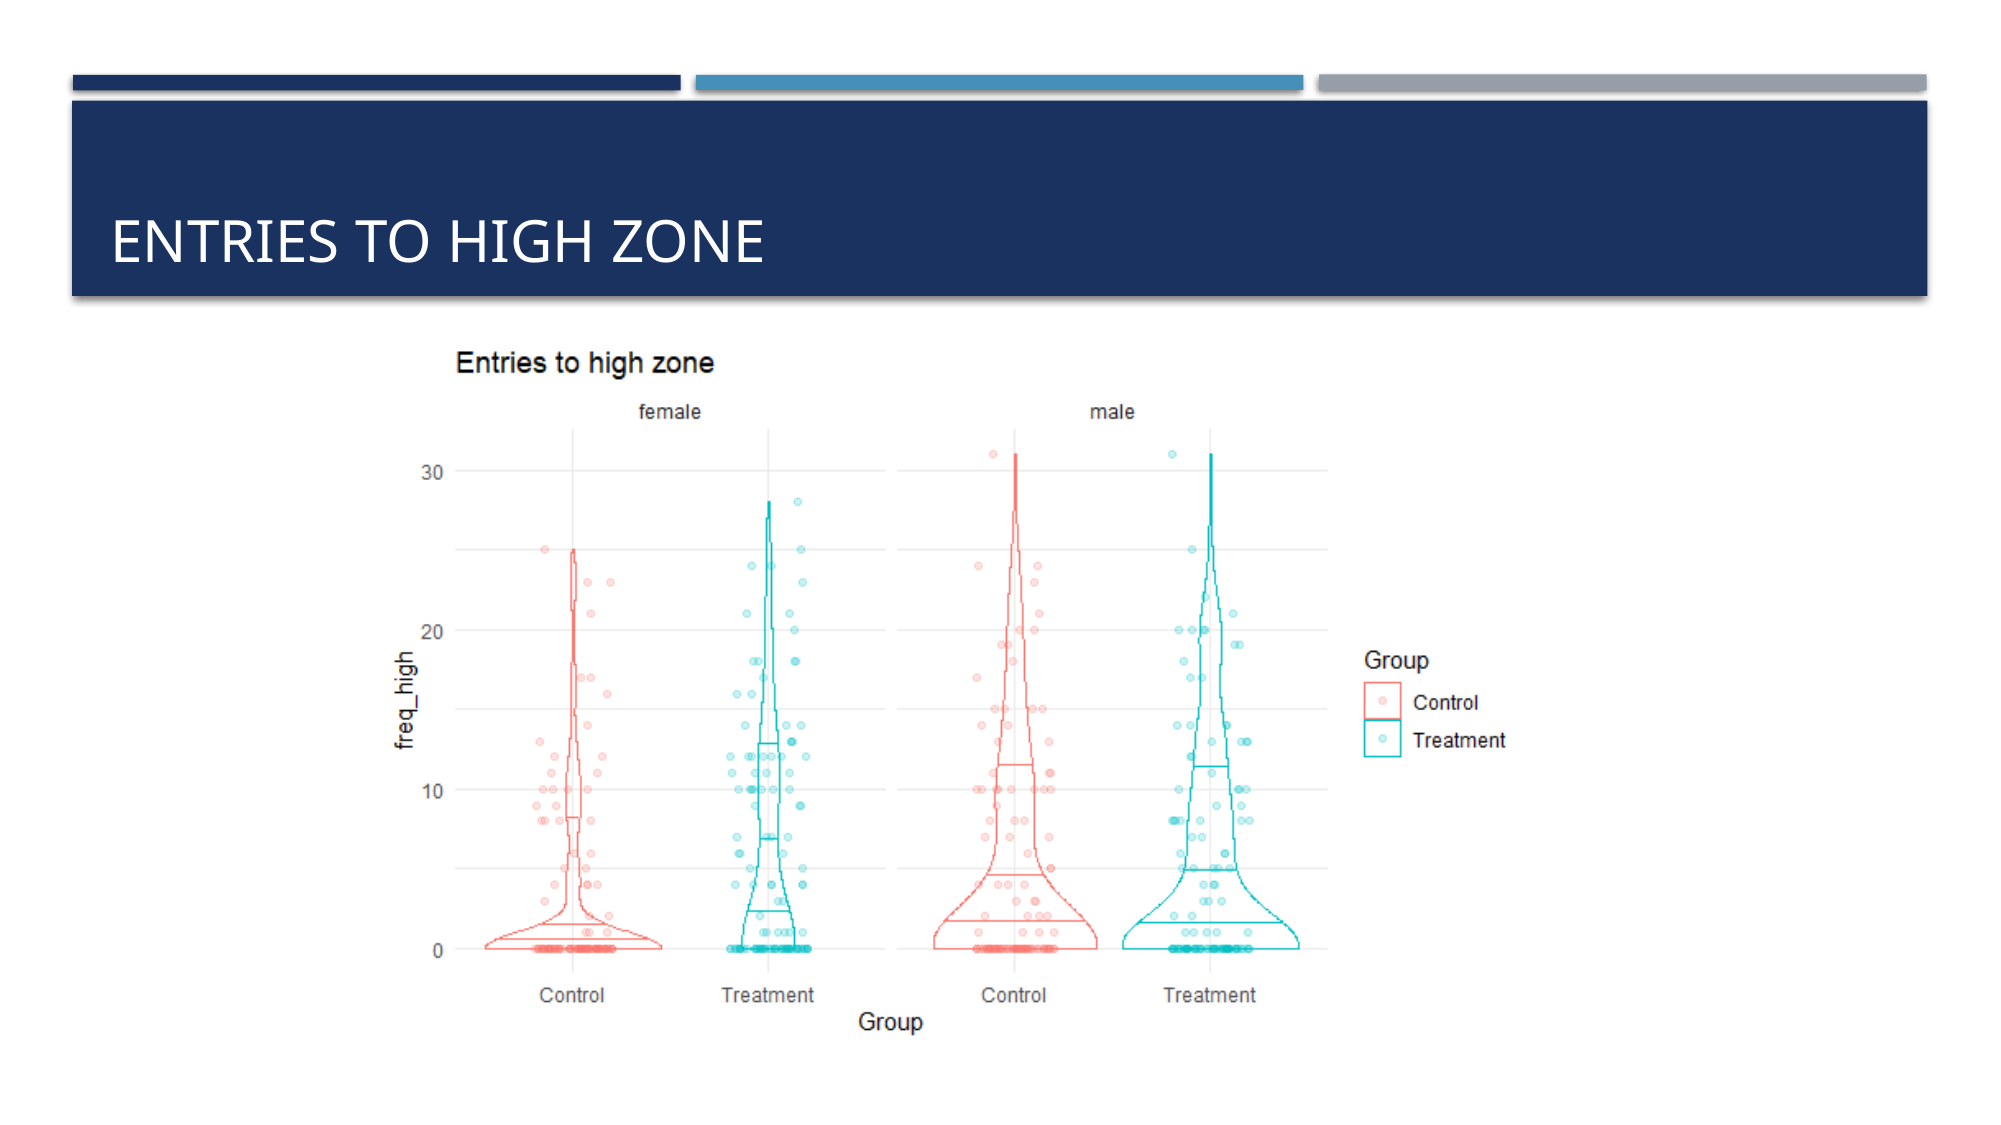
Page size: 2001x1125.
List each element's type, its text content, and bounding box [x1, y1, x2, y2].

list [380, 337, 1530, 1048]
title Entries to high zone [95, 115, 1905, 282]
